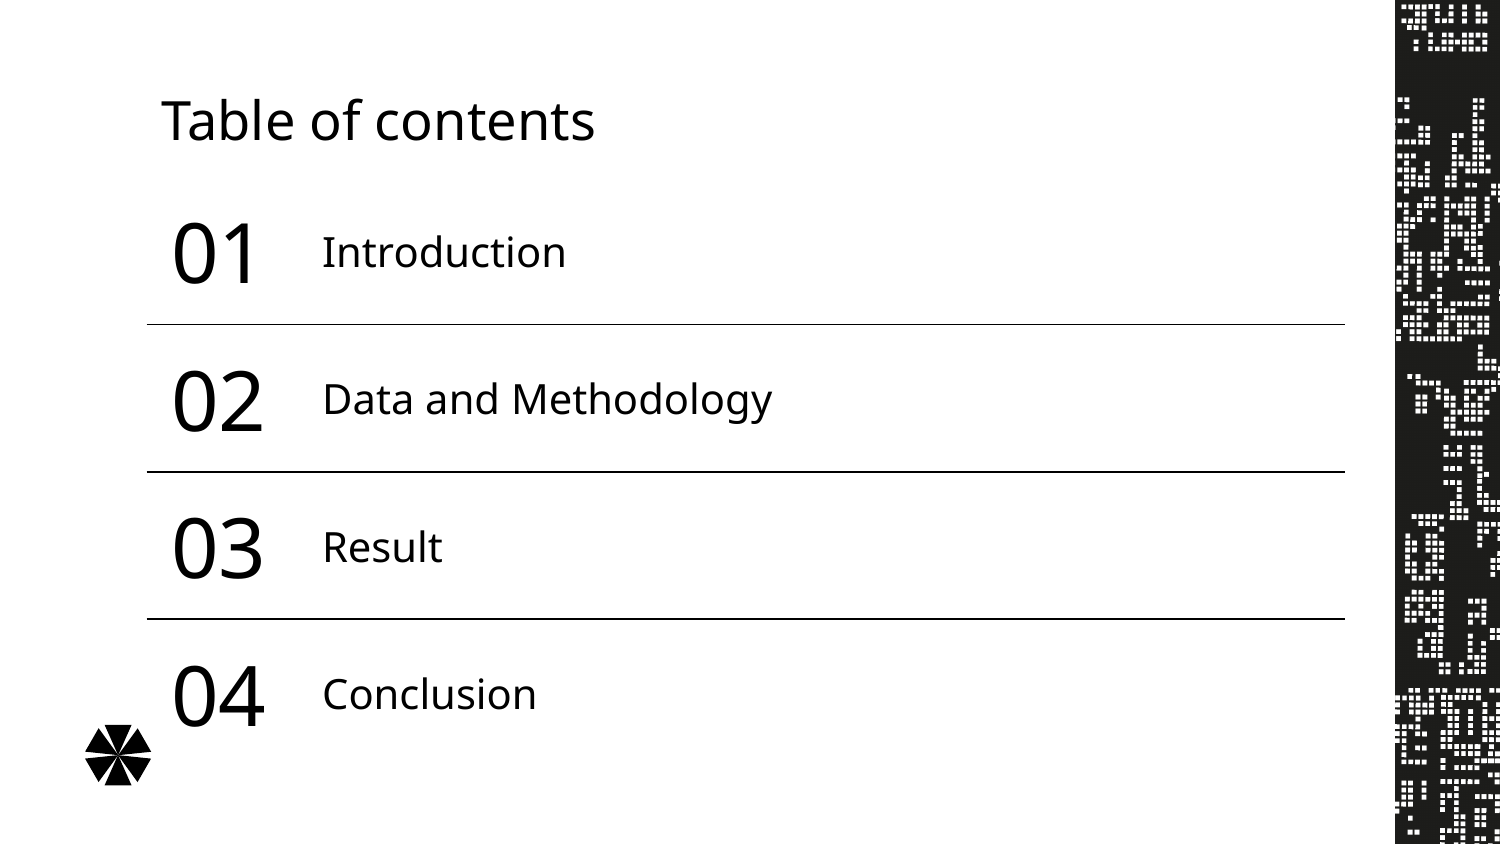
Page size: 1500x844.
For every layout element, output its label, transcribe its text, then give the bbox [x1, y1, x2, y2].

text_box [84, 724, 152, 786]
title Result [307, 513, 944, 578]
title Conclusion [307, 660, 944, 726]
title 01 [154, 188, 283, 313]
title 04 [154, 630, 283, 756]
title Table of contents [146, 71, 1411, 166]
title Introduction [307, 218, 944, 283]
title Data and Methodology [307, 365, 944, 431]
title 02 [154, 335, 283, 461]
picture [1395, 0, 1500, 844]
title 03 [154, 483, 283, 608]
